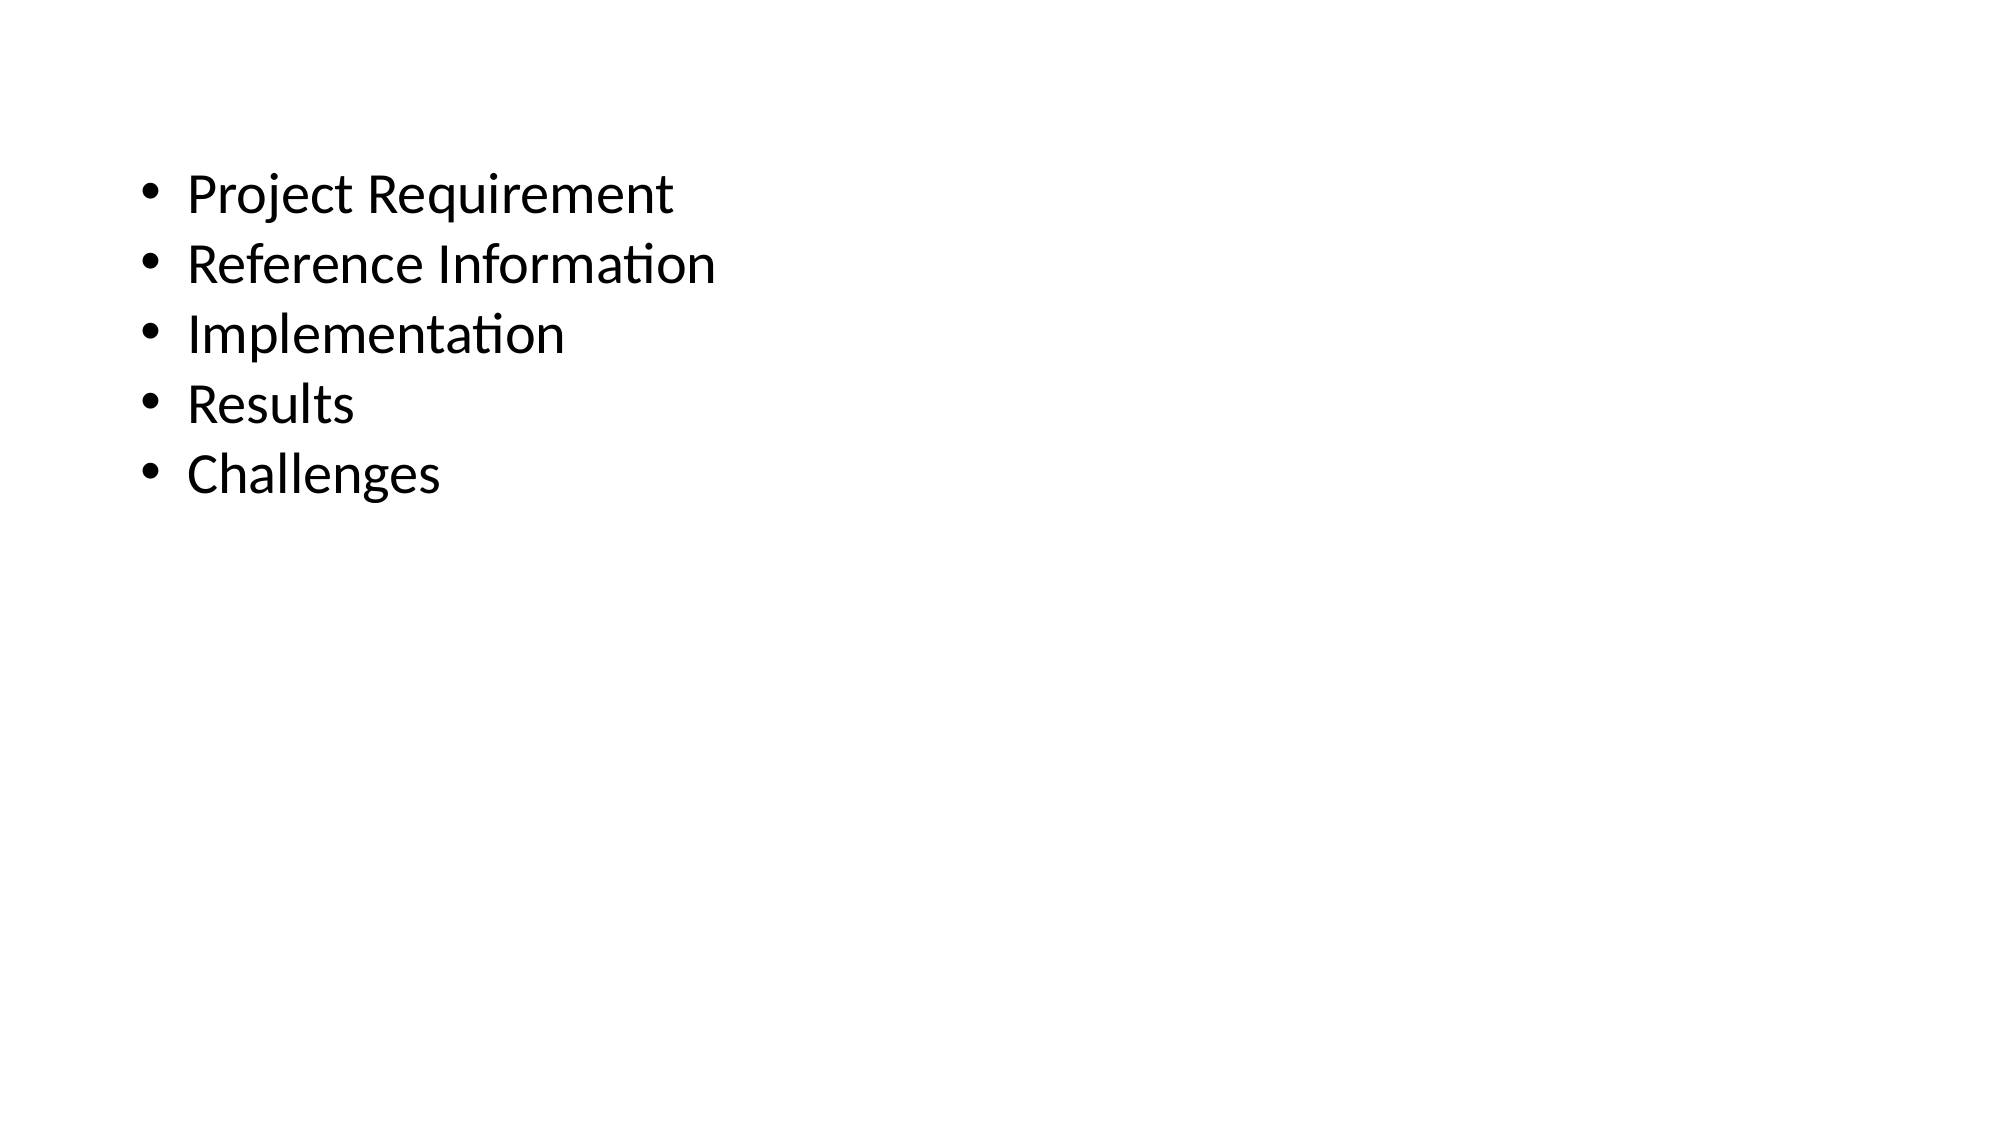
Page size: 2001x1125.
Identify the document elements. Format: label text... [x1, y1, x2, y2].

text_box Project Requirement Reference Information Implementation Results Challenges [125, 147, 1438, 513]
